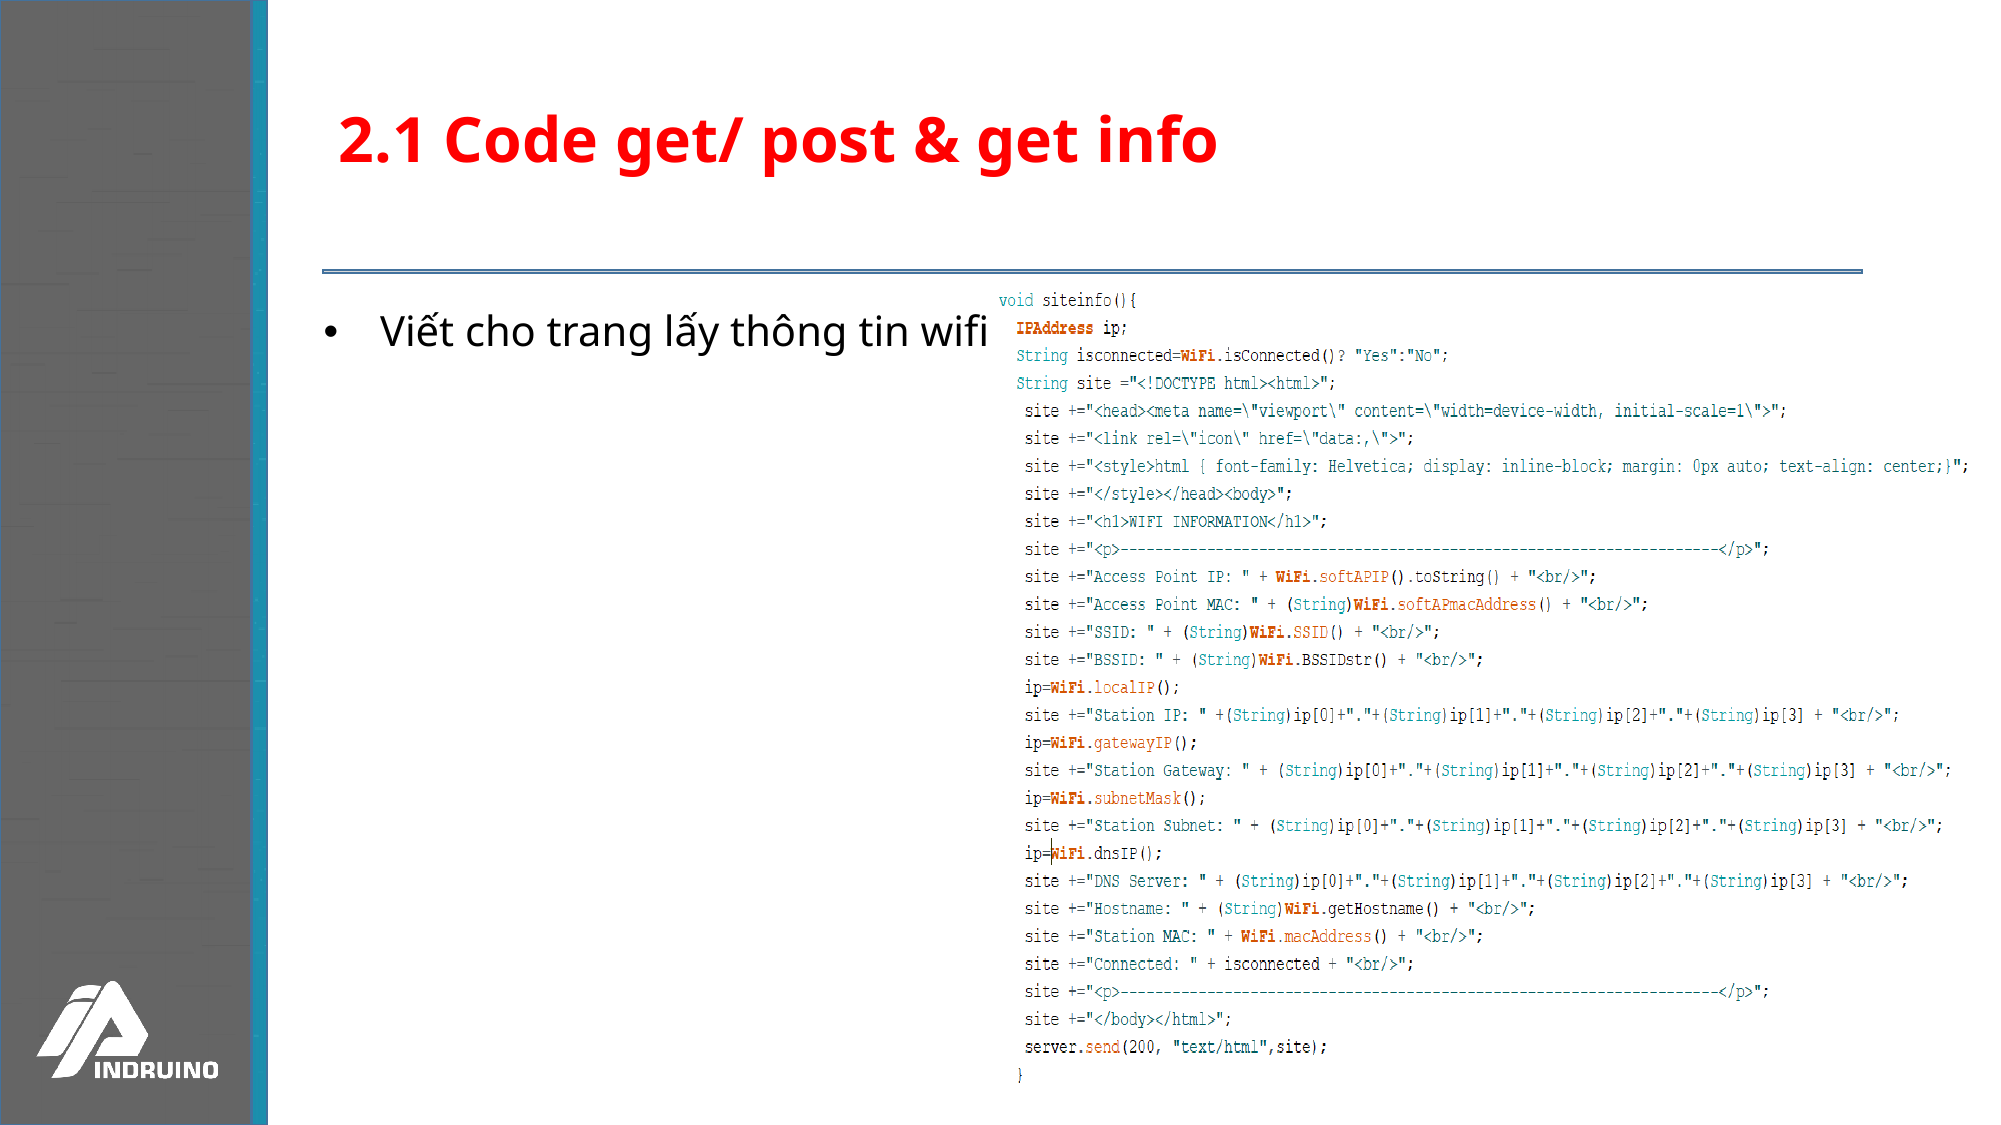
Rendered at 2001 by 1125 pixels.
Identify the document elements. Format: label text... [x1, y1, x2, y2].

list Viết cho trang lấy thông tin wifi [308, 303, 1025, 1125]
title 2.1 Code get/ post & get info [323, 40, 1248, 244]
picture [1, 1, 250, 1124]
picture [253, 1, 266, 1124]
picture [993, 288, 1980, 1090]
